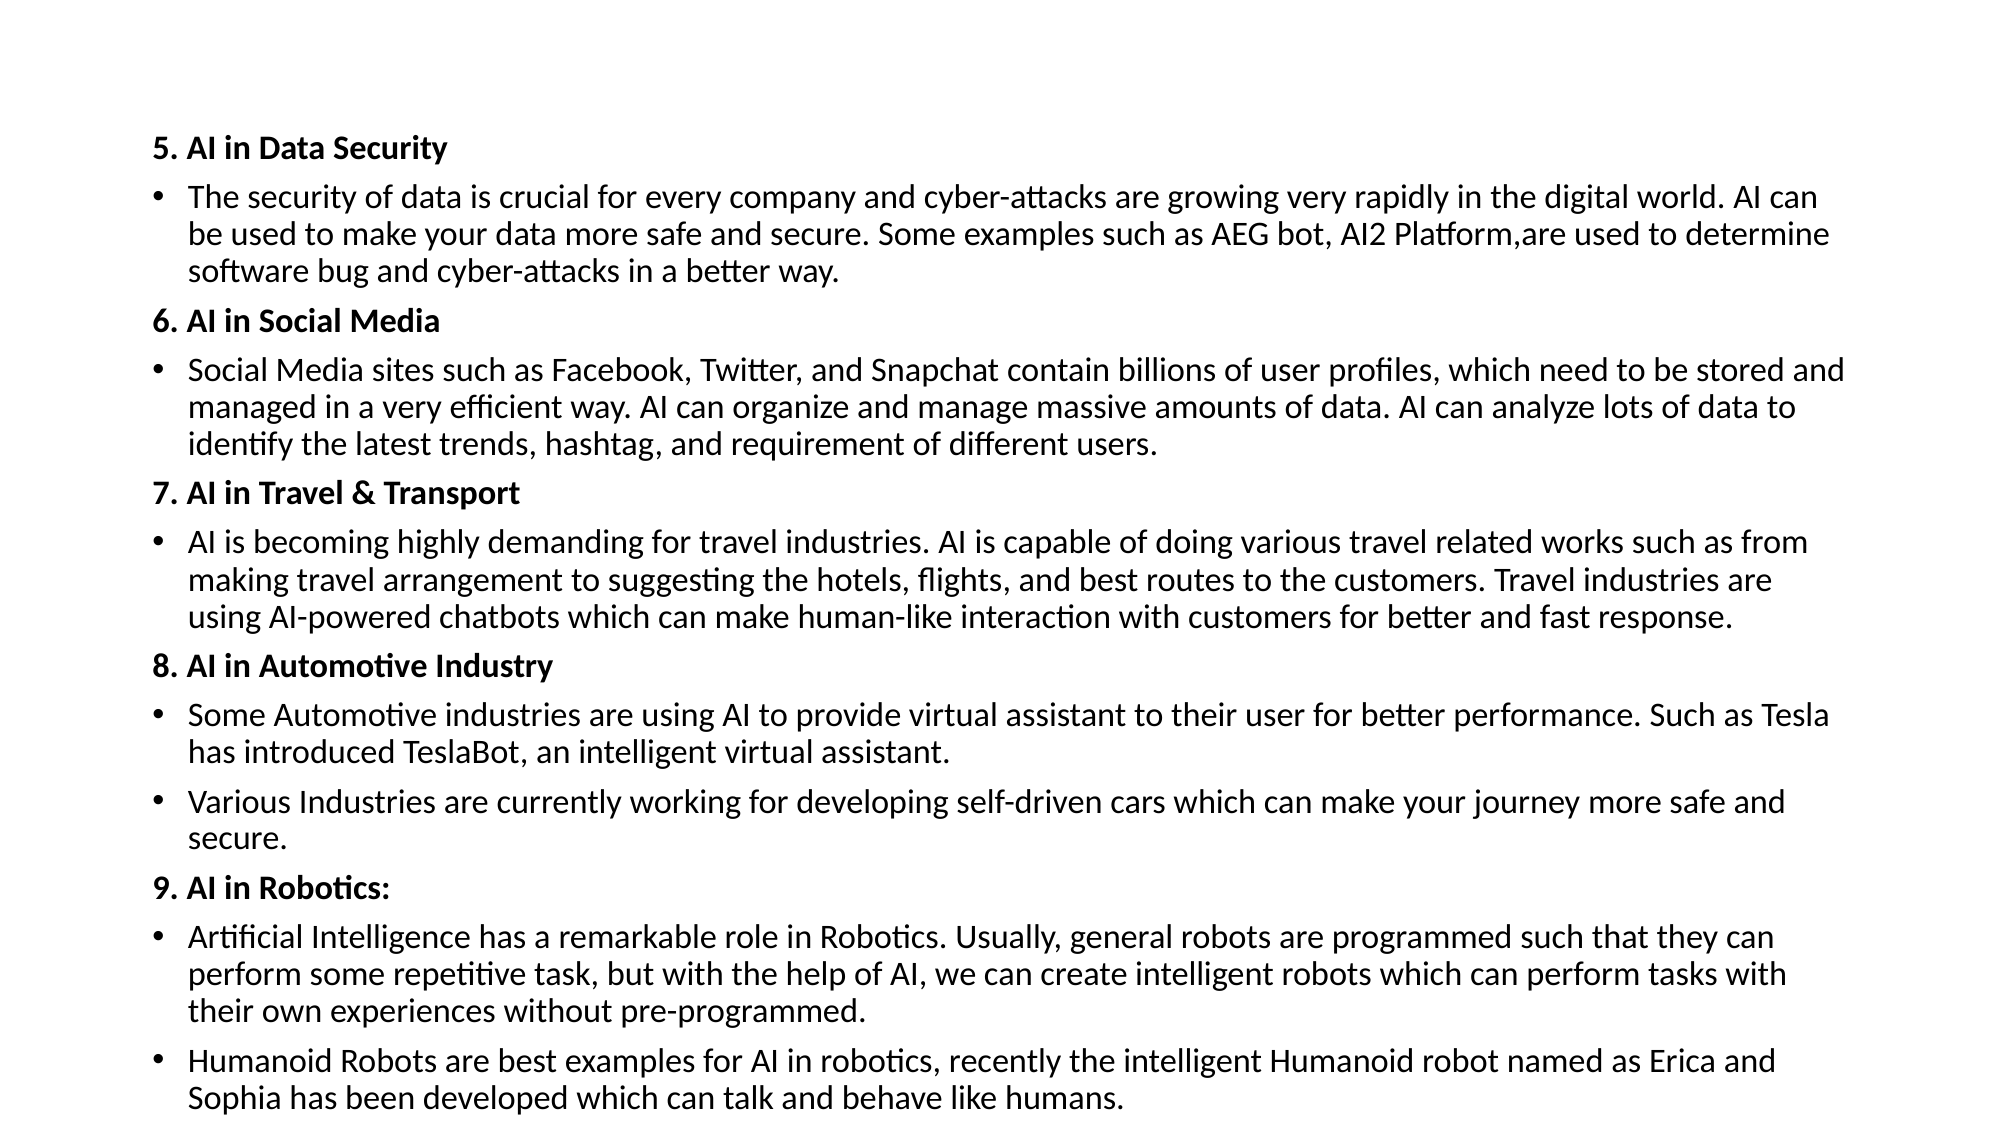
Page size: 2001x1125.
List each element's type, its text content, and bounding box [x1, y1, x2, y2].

list 5. AI in Data Security The security of data is crucial for every company and cyber-attacks are growing very rapidly in the digital world. AI can be used to make your data more safe and secure. Some examples such as AEG bot, AI2 Platform,are used to determine software bug and cyber-attacks in a better way. 6. AI in Social Media Social Media sites such as Facebook, Twitter, and Snapchat contain billions of user profiles, which need to be stored and managed in a very efficient way. AI can organize and manage massive amounts of data. AI can analyze lots of data to identify the latest trends, hashtag, and requirement of different users. 7. AI in Travel & Transport AI is becoming highly demanding for travel industries. AI is capable of doing various travel related works such as from making travel arrangement to suggesting the hotels, flights, and best routes to the customers. Travel industries are using AI-powered chatbots which can make human-like interaction with customers for better and fast response. 8. AI in Automotive Industry Some Automotive industries are using AI to provide virtual assistant to their user for better performance. Such as Tesla has introduced TeslaBot, an intelligent virtual assistant. Various Industries are currently working for developing self-driven cars which can make your journey more safe and secure. 9. AI in Robotics: Artificial Intelligence has a remarkable role in Robotics. Usually, general robots are programmed such that they can perform some repetitive task, but with the help of AI, we can create intelligent robots which can perform tasks with their own experiences without pre-programmed. Humanoid Robots are best examples for AI in robotics, recently the intelligent Humanoid robot named as Erica and Sophia has been developed which can talk and behave like humans. [137, 122, 1863, 1125]
